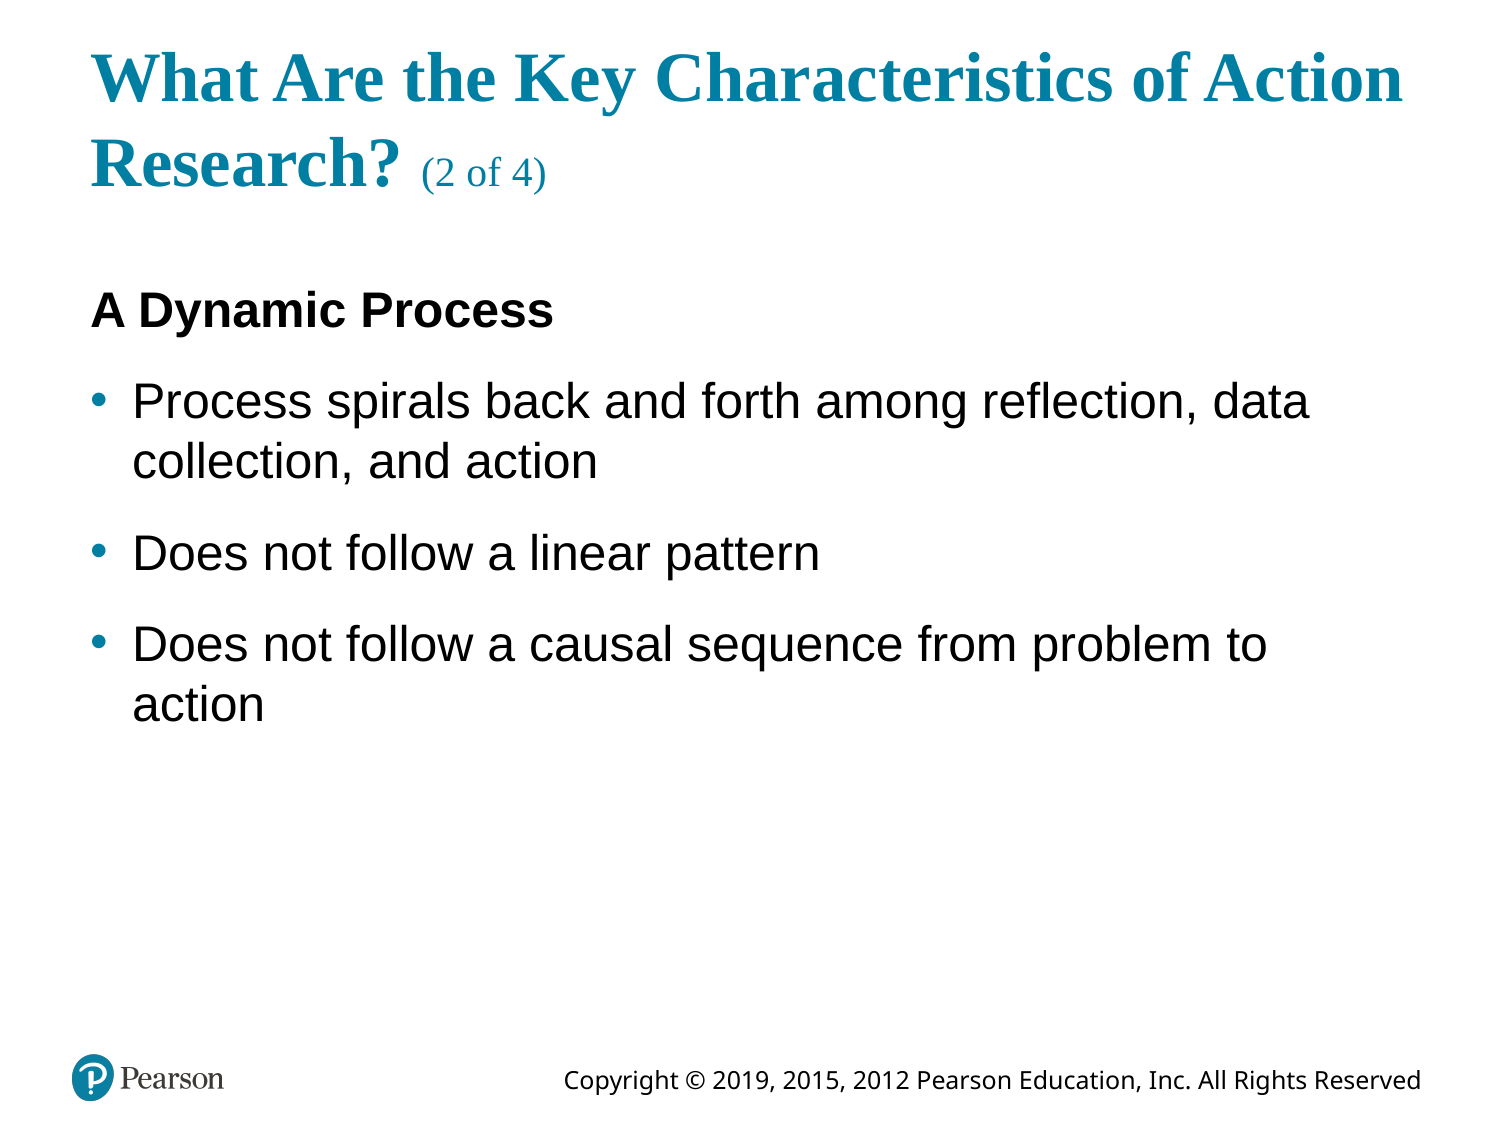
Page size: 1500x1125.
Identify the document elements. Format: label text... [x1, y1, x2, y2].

picture [72, 1087, 83, 1101]
picture [80, 1063, 106, 1088]
picture [98, 1054, 224, 1101]
picture [72, 1054, 88, 1070]
list A Dynamic Process Process spirals back and forth among reflection, data collection, and action Does not follow a linear pattern Does not follow a causal sequence from problem to action [75, 262, 1425, 1005]
title What Are the Key Characteristics of Action Research? (2 of 4) [75, 35, 1425, 216]
